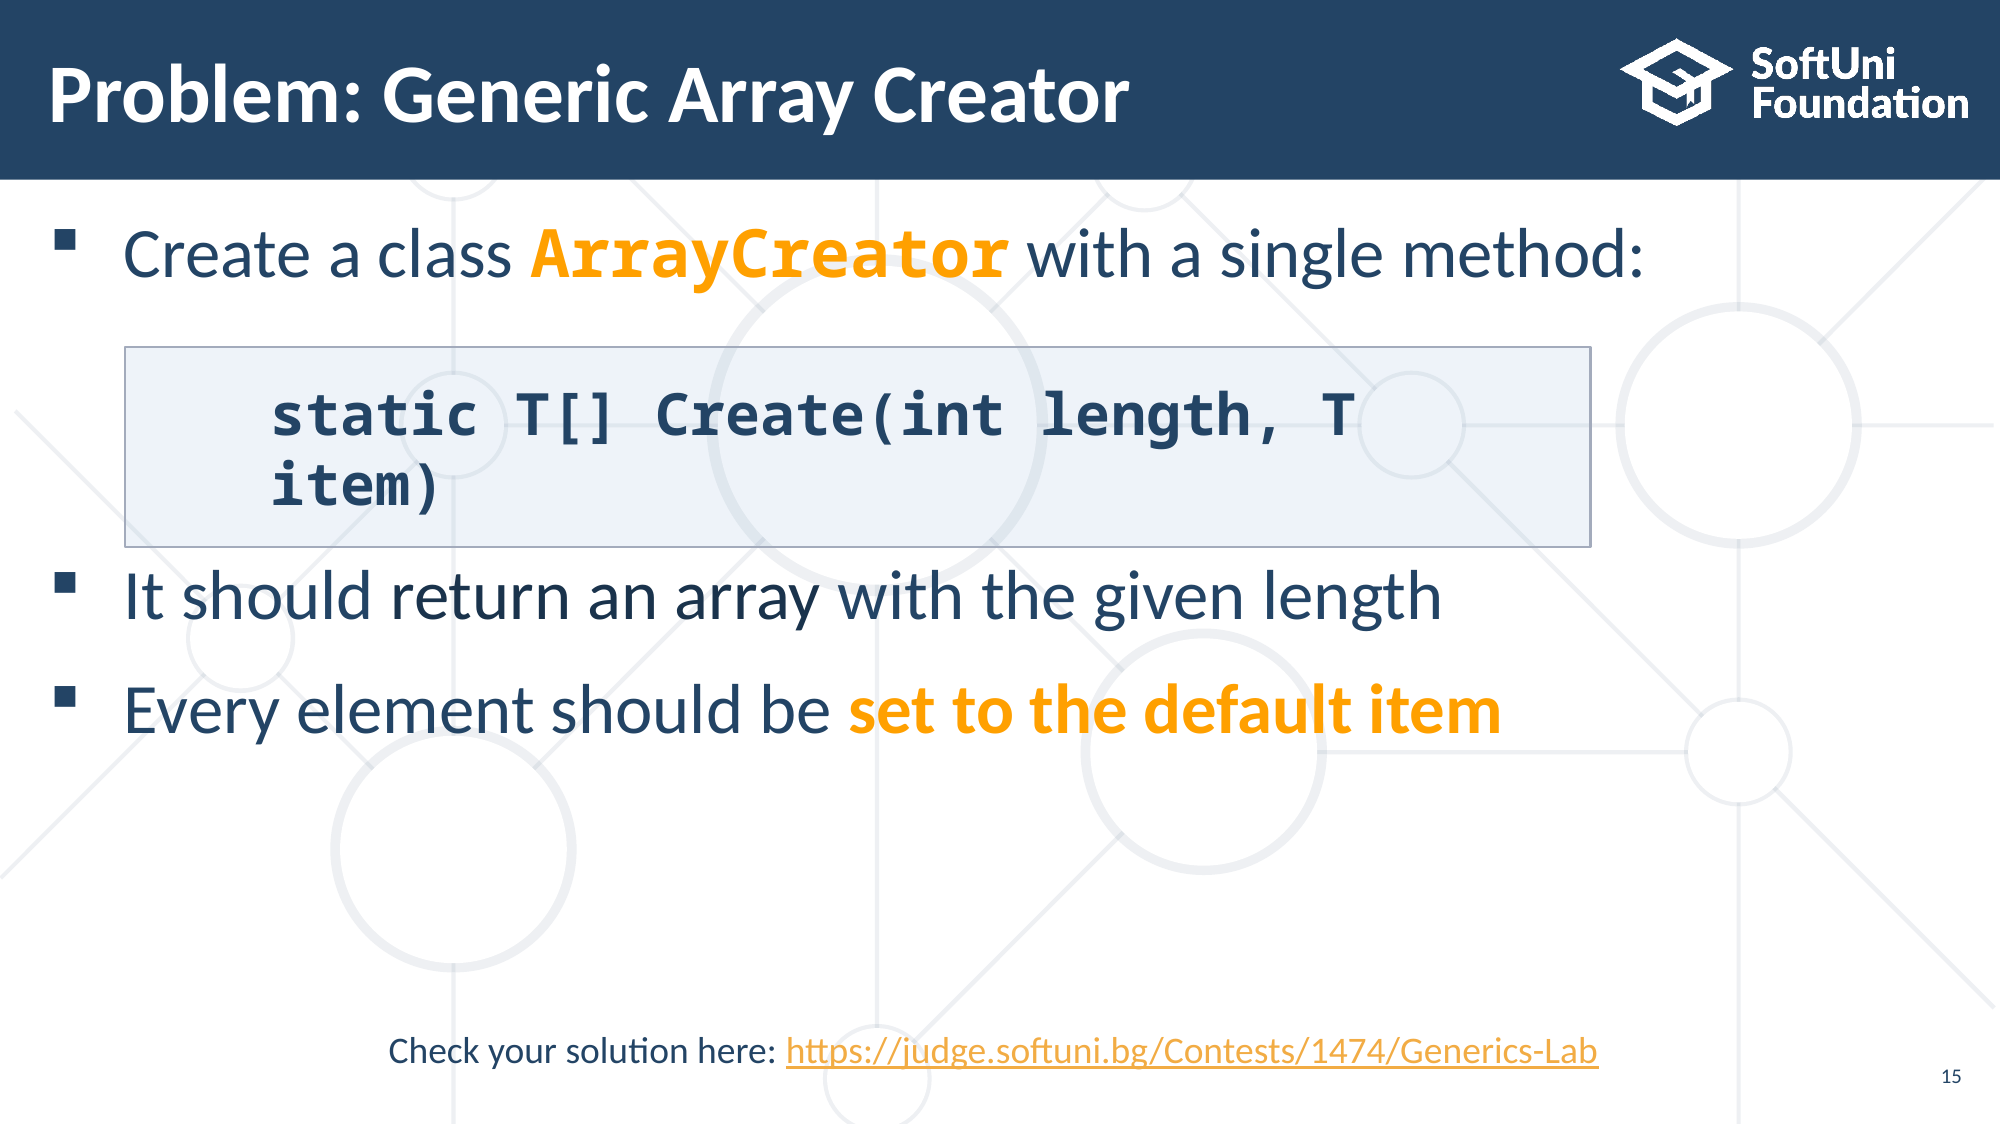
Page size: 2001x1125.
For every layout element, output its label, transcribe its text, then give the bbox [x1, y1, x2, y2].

text_box static T[] Create(int length, T item) [124, 347, 1591, 548]
text_box Check your solution here: https://judge.softuni.bg/Contests/1474/Generics-Lab [124, 1018, 1863, 1079]
slide_number 15 [1897, 1049, 1968, 1101]
title Problem: Generic Array Creator [31, 16, 1591, 162]
picture [1619, 38, 1968, 126]
list Create a class ArrayCreator with a single method: It should return an array with the given length Every element should be set to the default item [31, 196, 1970, 1050]
